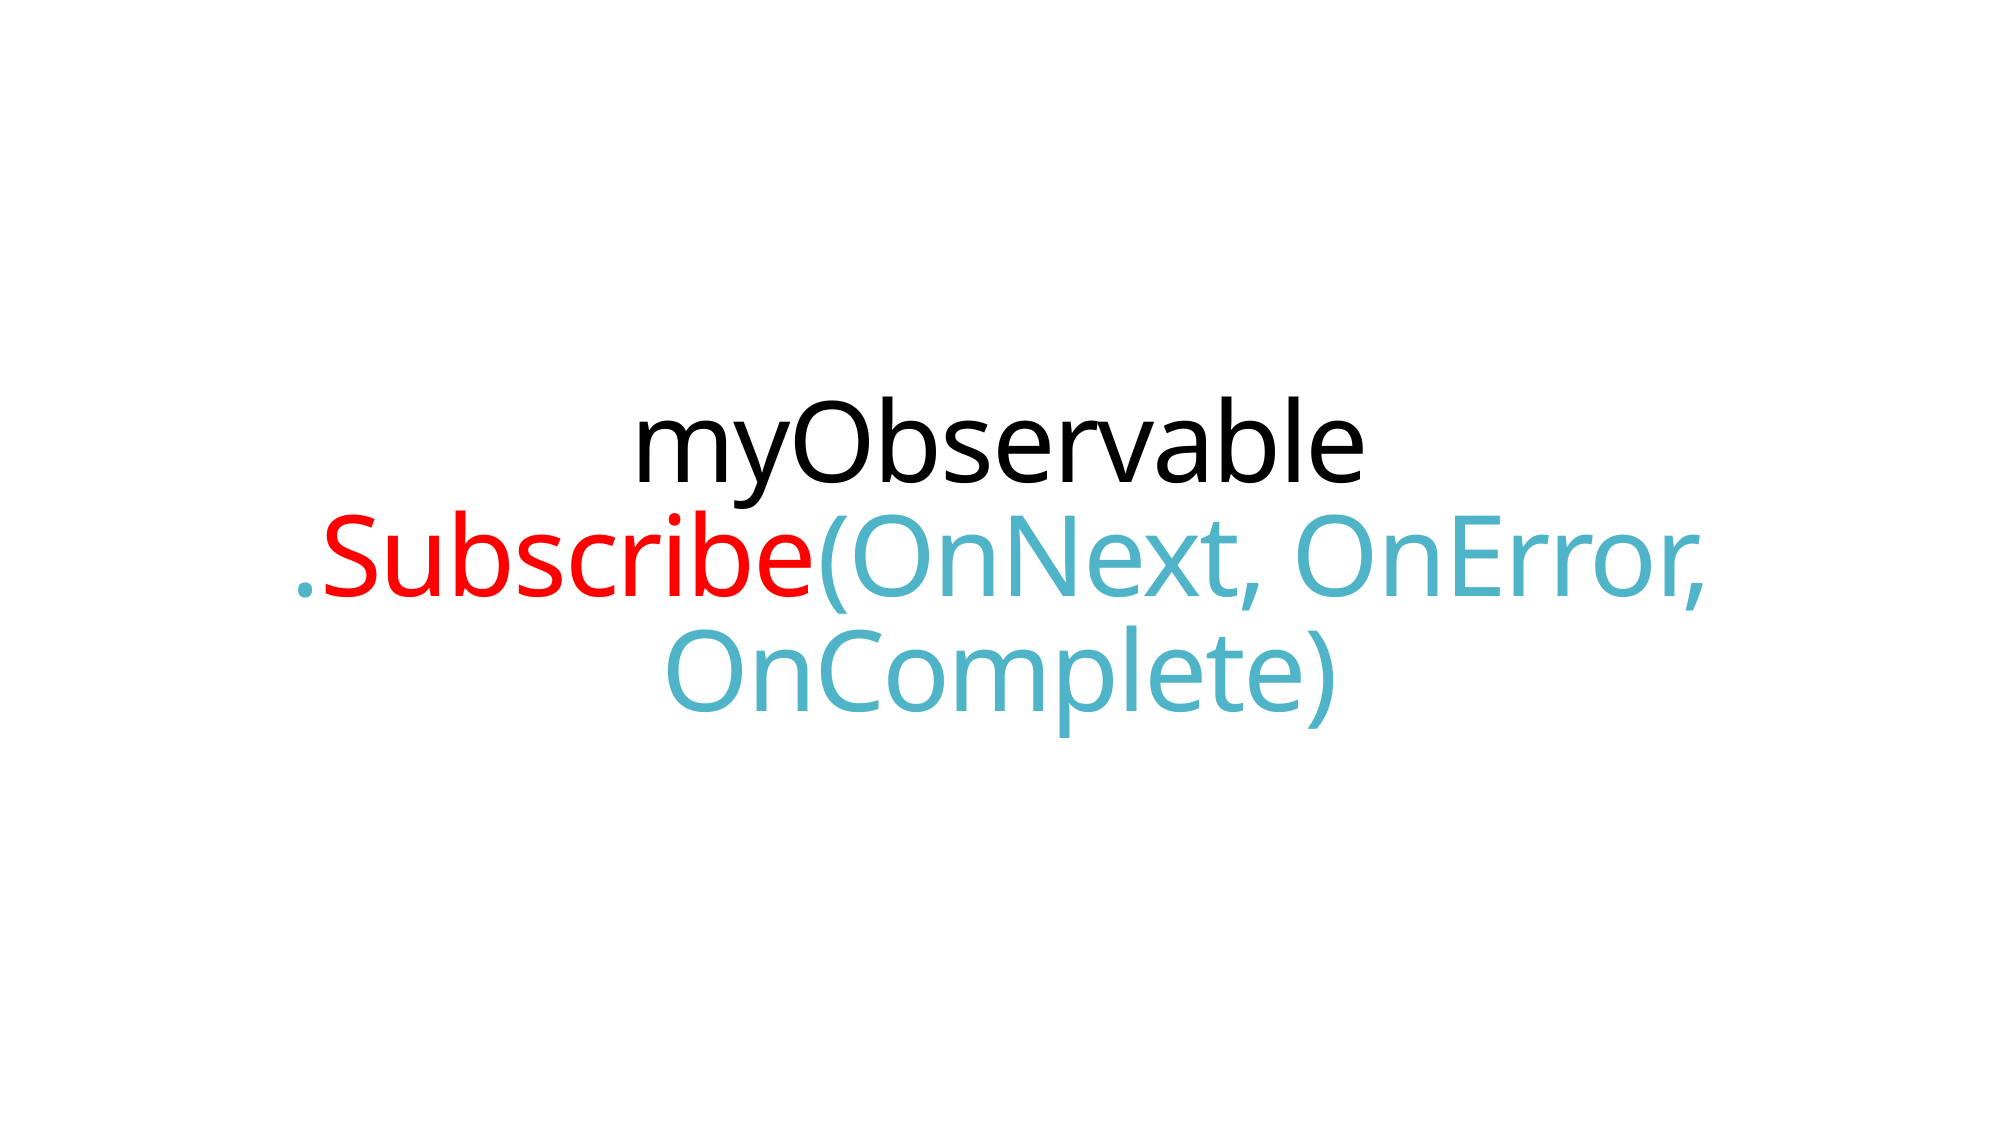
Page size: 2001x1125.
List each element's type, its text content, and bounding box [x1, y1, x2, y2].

title myObservable .Subscribe(OnNext, OnError, OnComplete) [0, 0, 2000, 1125]
